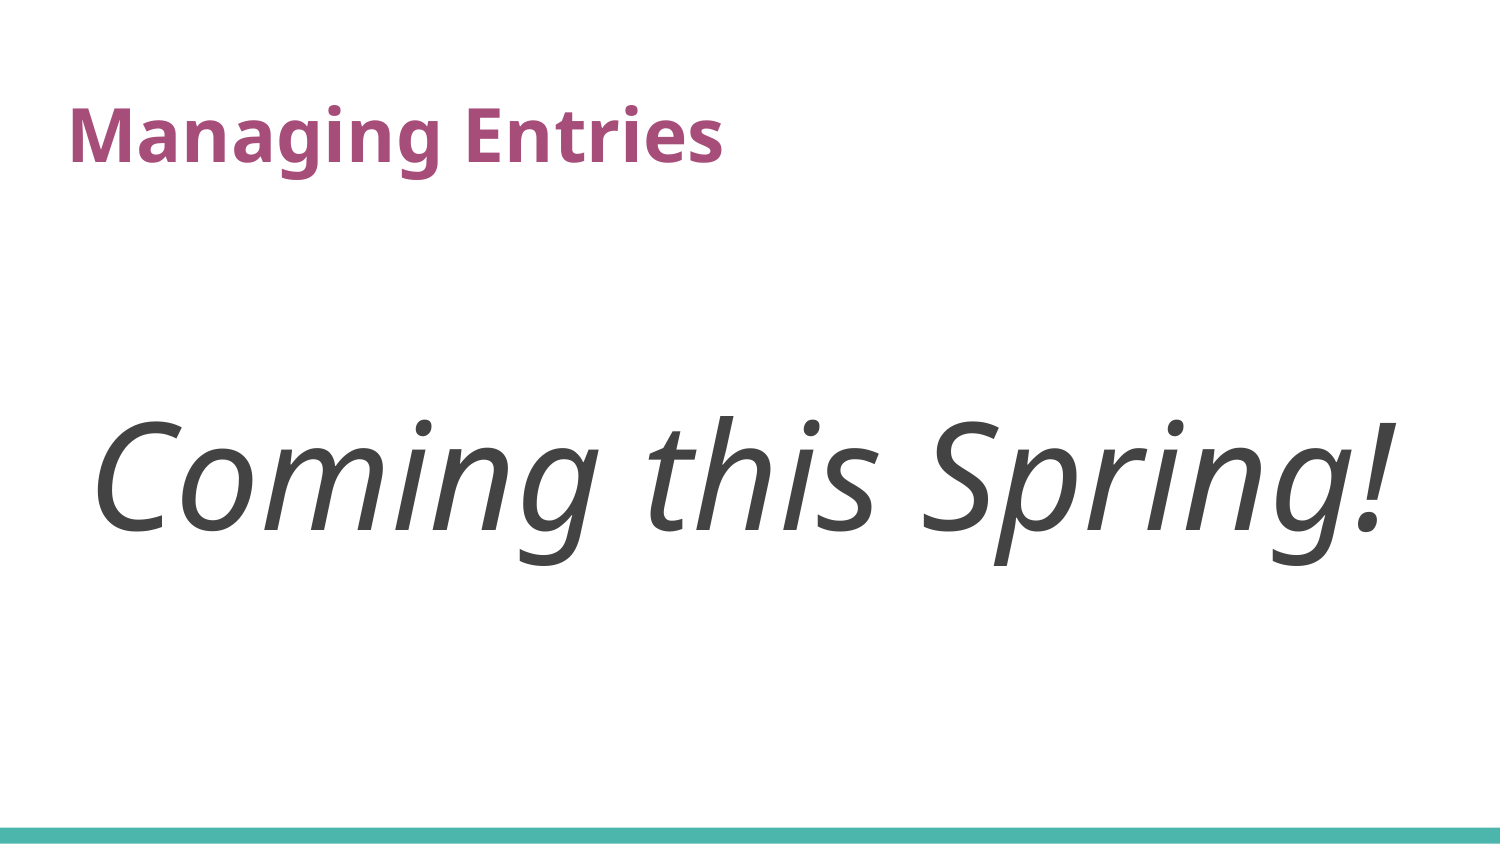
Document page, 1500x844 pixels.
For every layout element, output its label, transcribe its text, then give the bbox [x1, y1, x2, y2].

list Coming this Spring! [0, 338, 1483, 844]
title Managing Entries [51, 72, 1449, 189]
